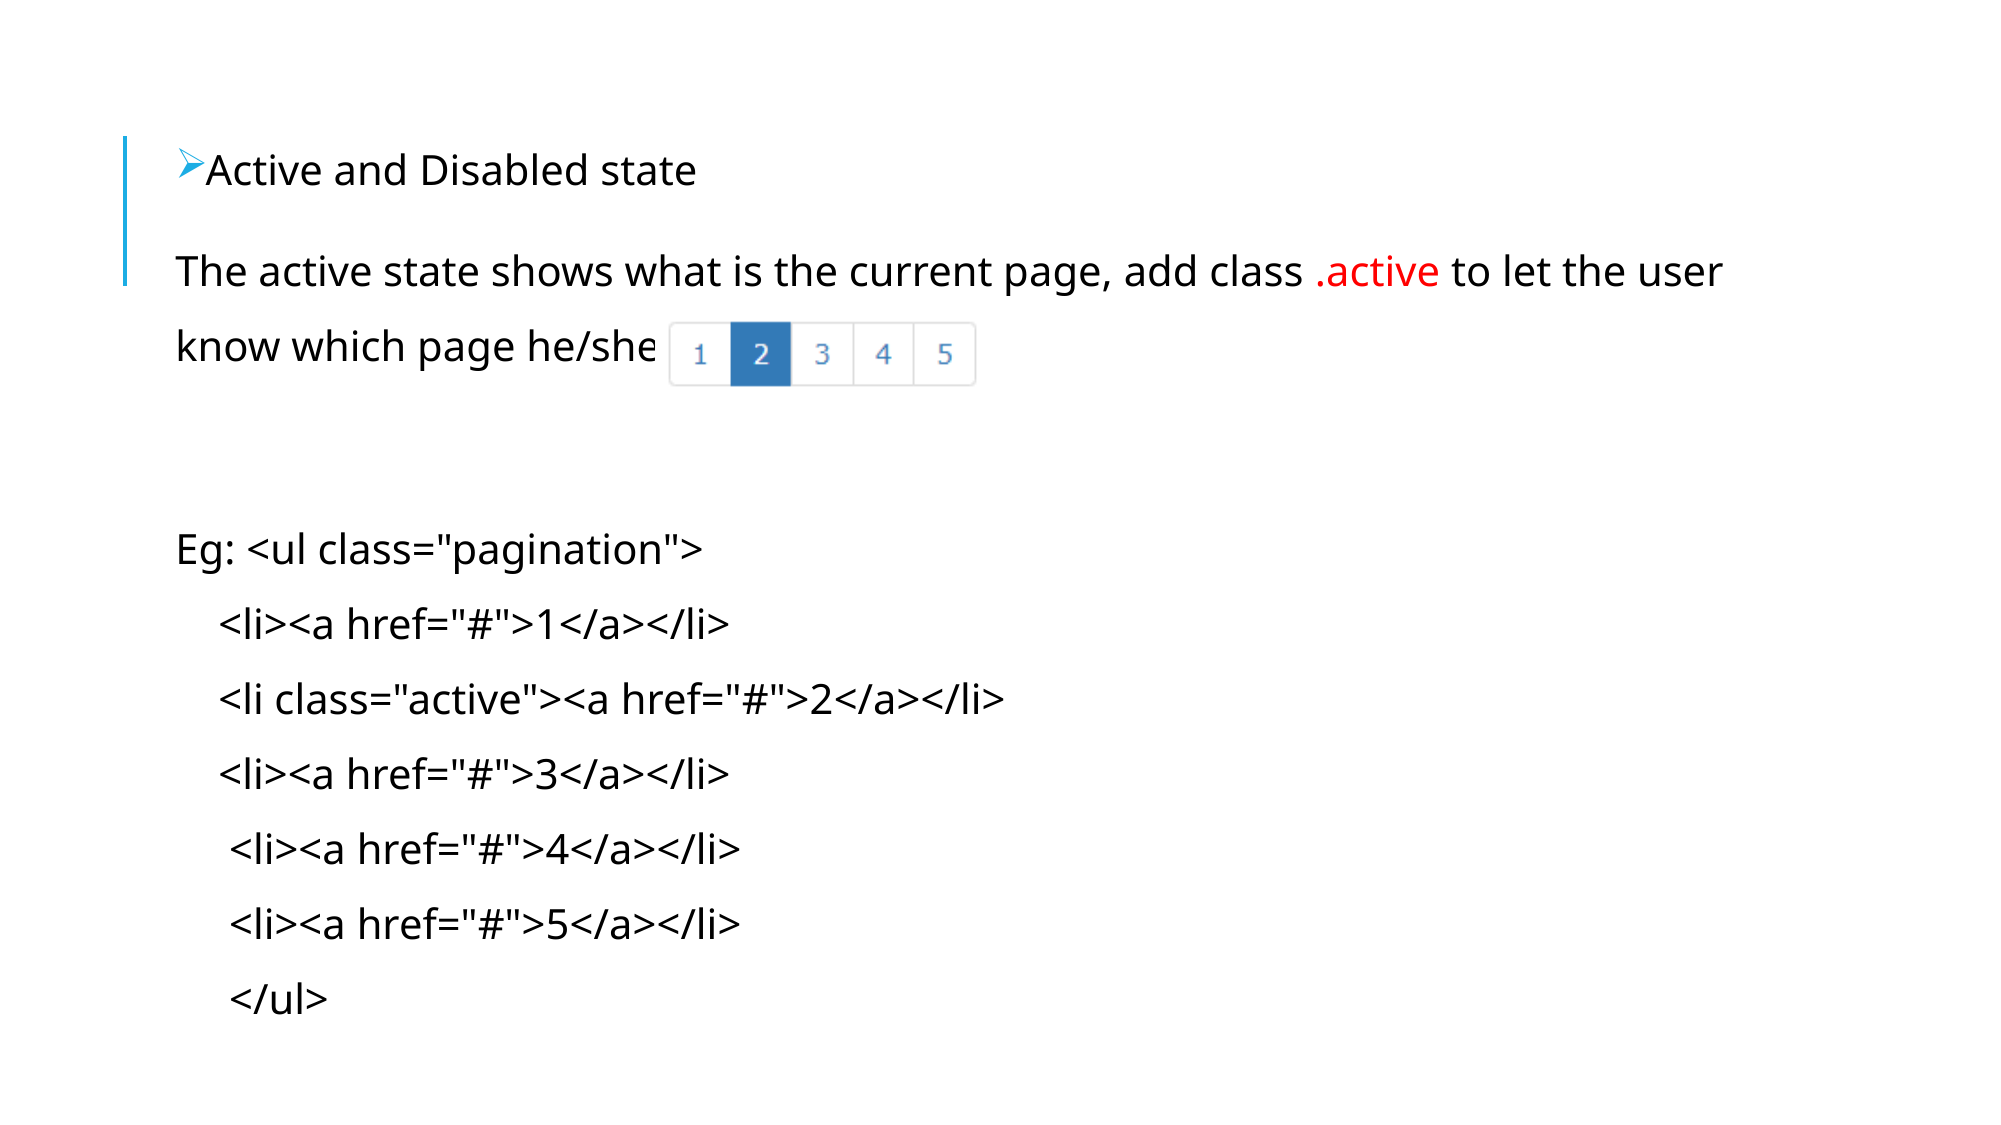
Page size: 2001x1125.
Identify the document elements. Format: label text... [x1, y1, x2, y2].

picture [655, 304, 1006, 416]
list Active and Disabled state The active state shows what is the current page, add class .active to let the user know which page he/she is on: Eg: <ul class="pagination"> <li><a href="#">1</a></li> <li class="active"><a href="#">2</a></li> <li><a href="#">3</a></li> <li><a href="#">4</a></li> <li><a href="#">5</a></li> </ul> [168, 111, 1763, 1035]
